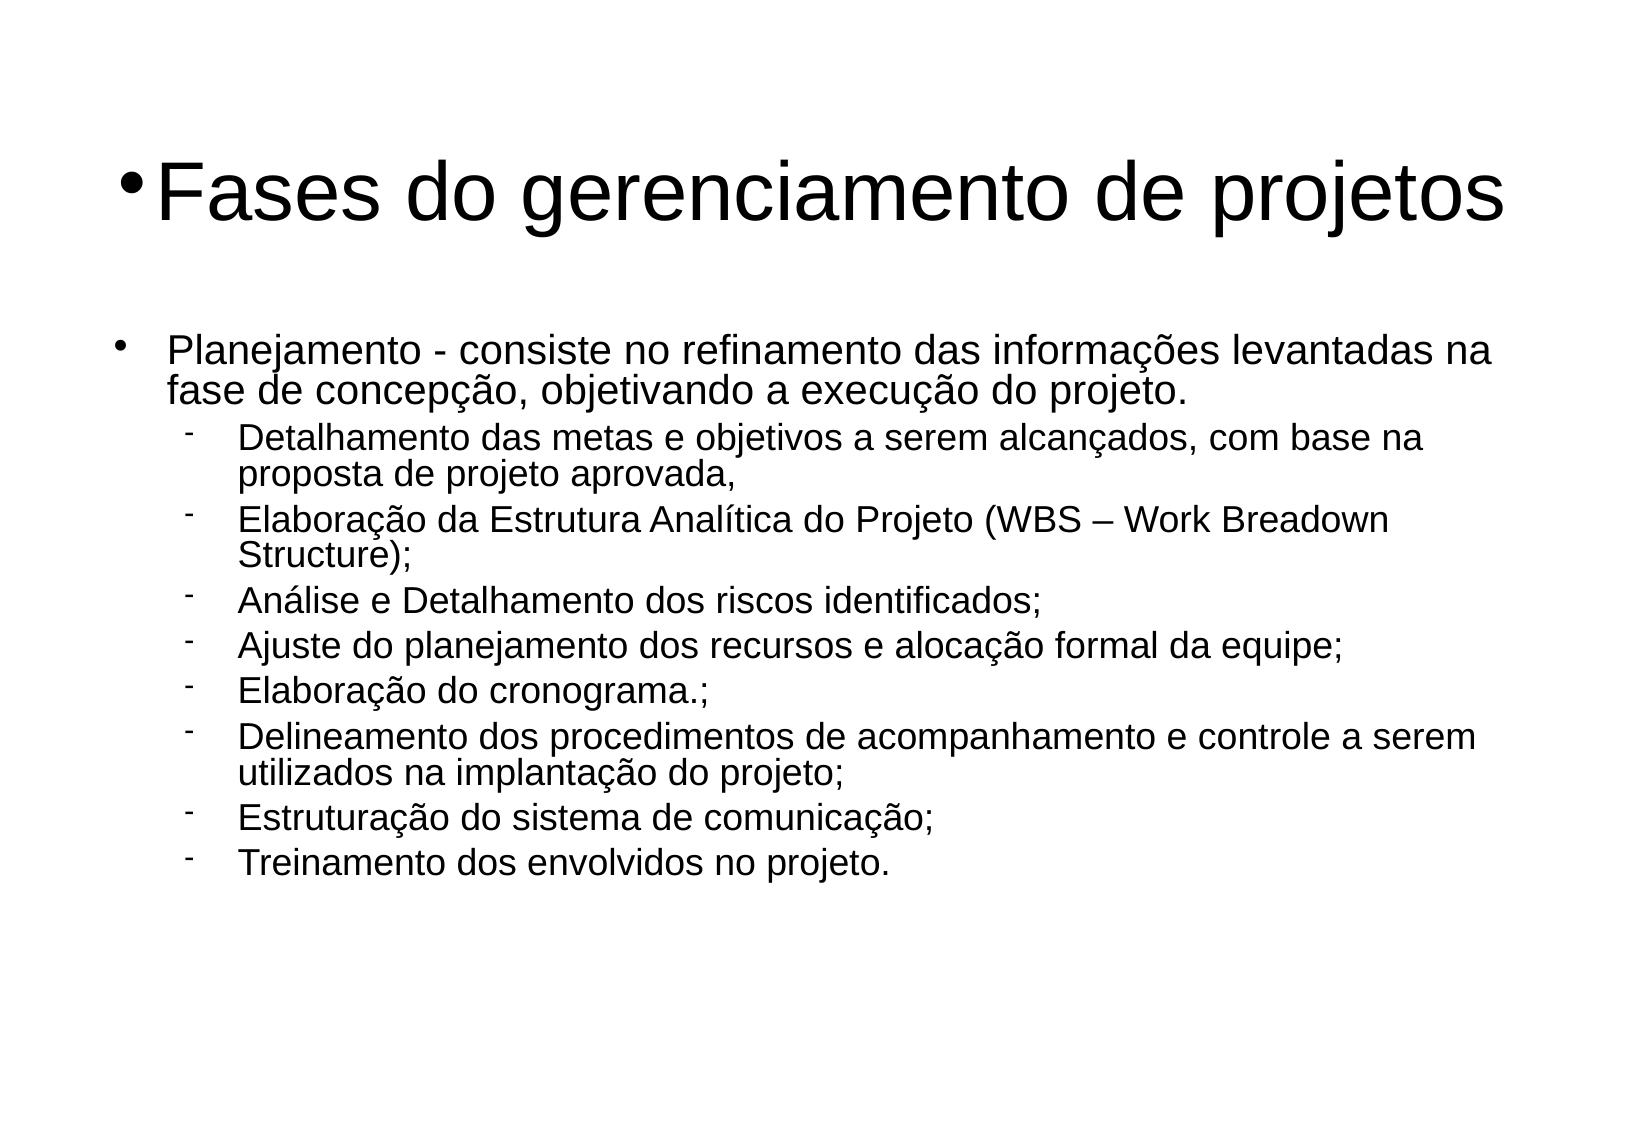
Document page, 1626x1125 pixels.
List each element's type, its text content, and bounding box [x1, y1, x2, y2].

text_box Fases do gerenciamento de projetos [81, 74, 1544, 300]
text_box Planejamento - consiste no refinamento das informações levantadas na fase de concepção, objetivando a execução do projeto. Detalhamento das metas e objetivos a serem alcançados, com base na proposta de projeto aprovada, Elaboração da Estrutura Analítica do Projeto (WBS – Work Breadown Structure); Análise e Detalhamento dos riscos identificados; Ajuste do planejamento dos recursos e alocação formal da equipe; Elaboração do cronograma.; Delineamento dos procedimentos de acompanhamento e controle a serem utilizados na implantação do projeto; Estruturação do sistema de comunicação; Treinamento dos envolvidos no projeto. [81, 324, 1544, 963]
